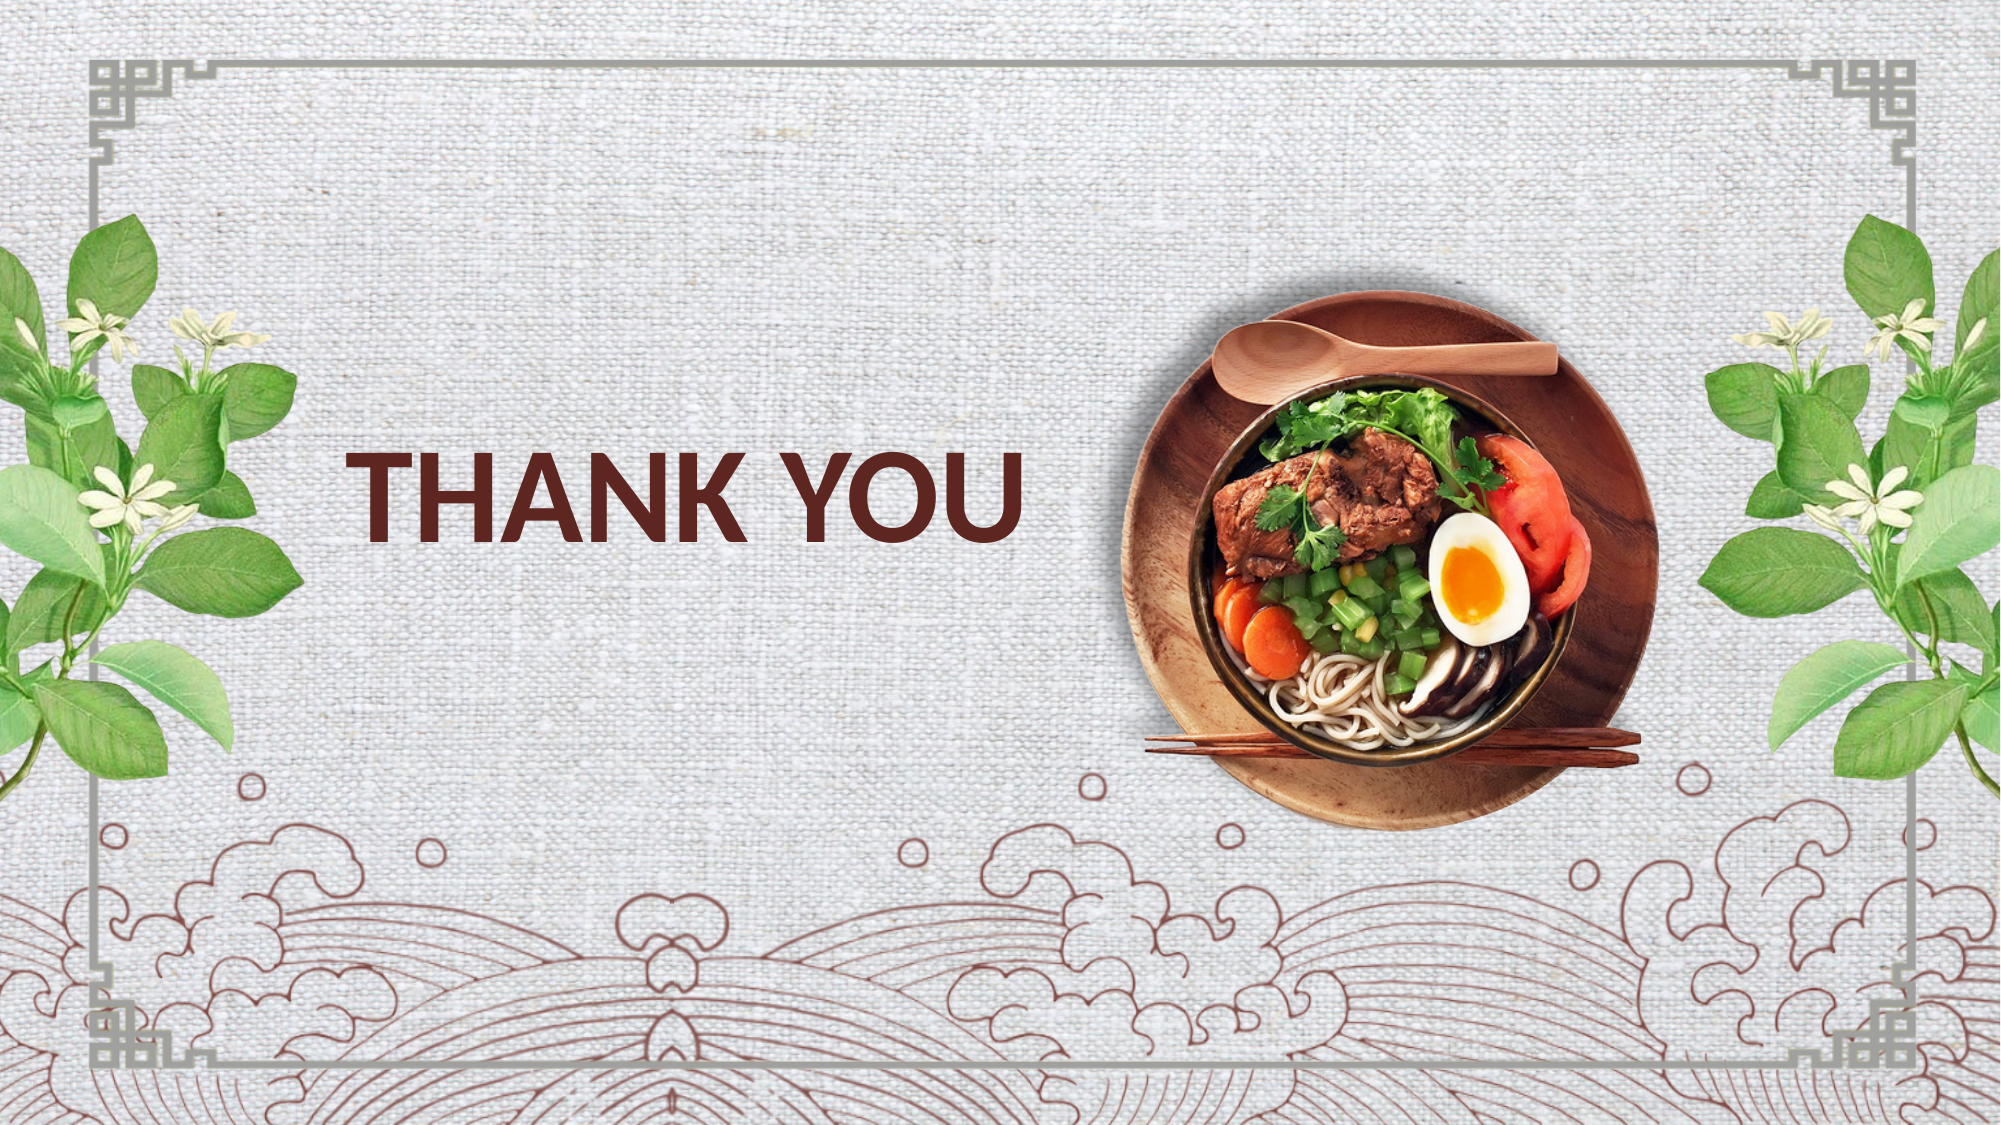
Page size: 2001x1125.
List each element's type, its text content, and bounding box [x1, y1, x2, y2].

text_box THANK YOU [331, 397, 1065, 578]
picture [0, 0, 2001, 1125]
